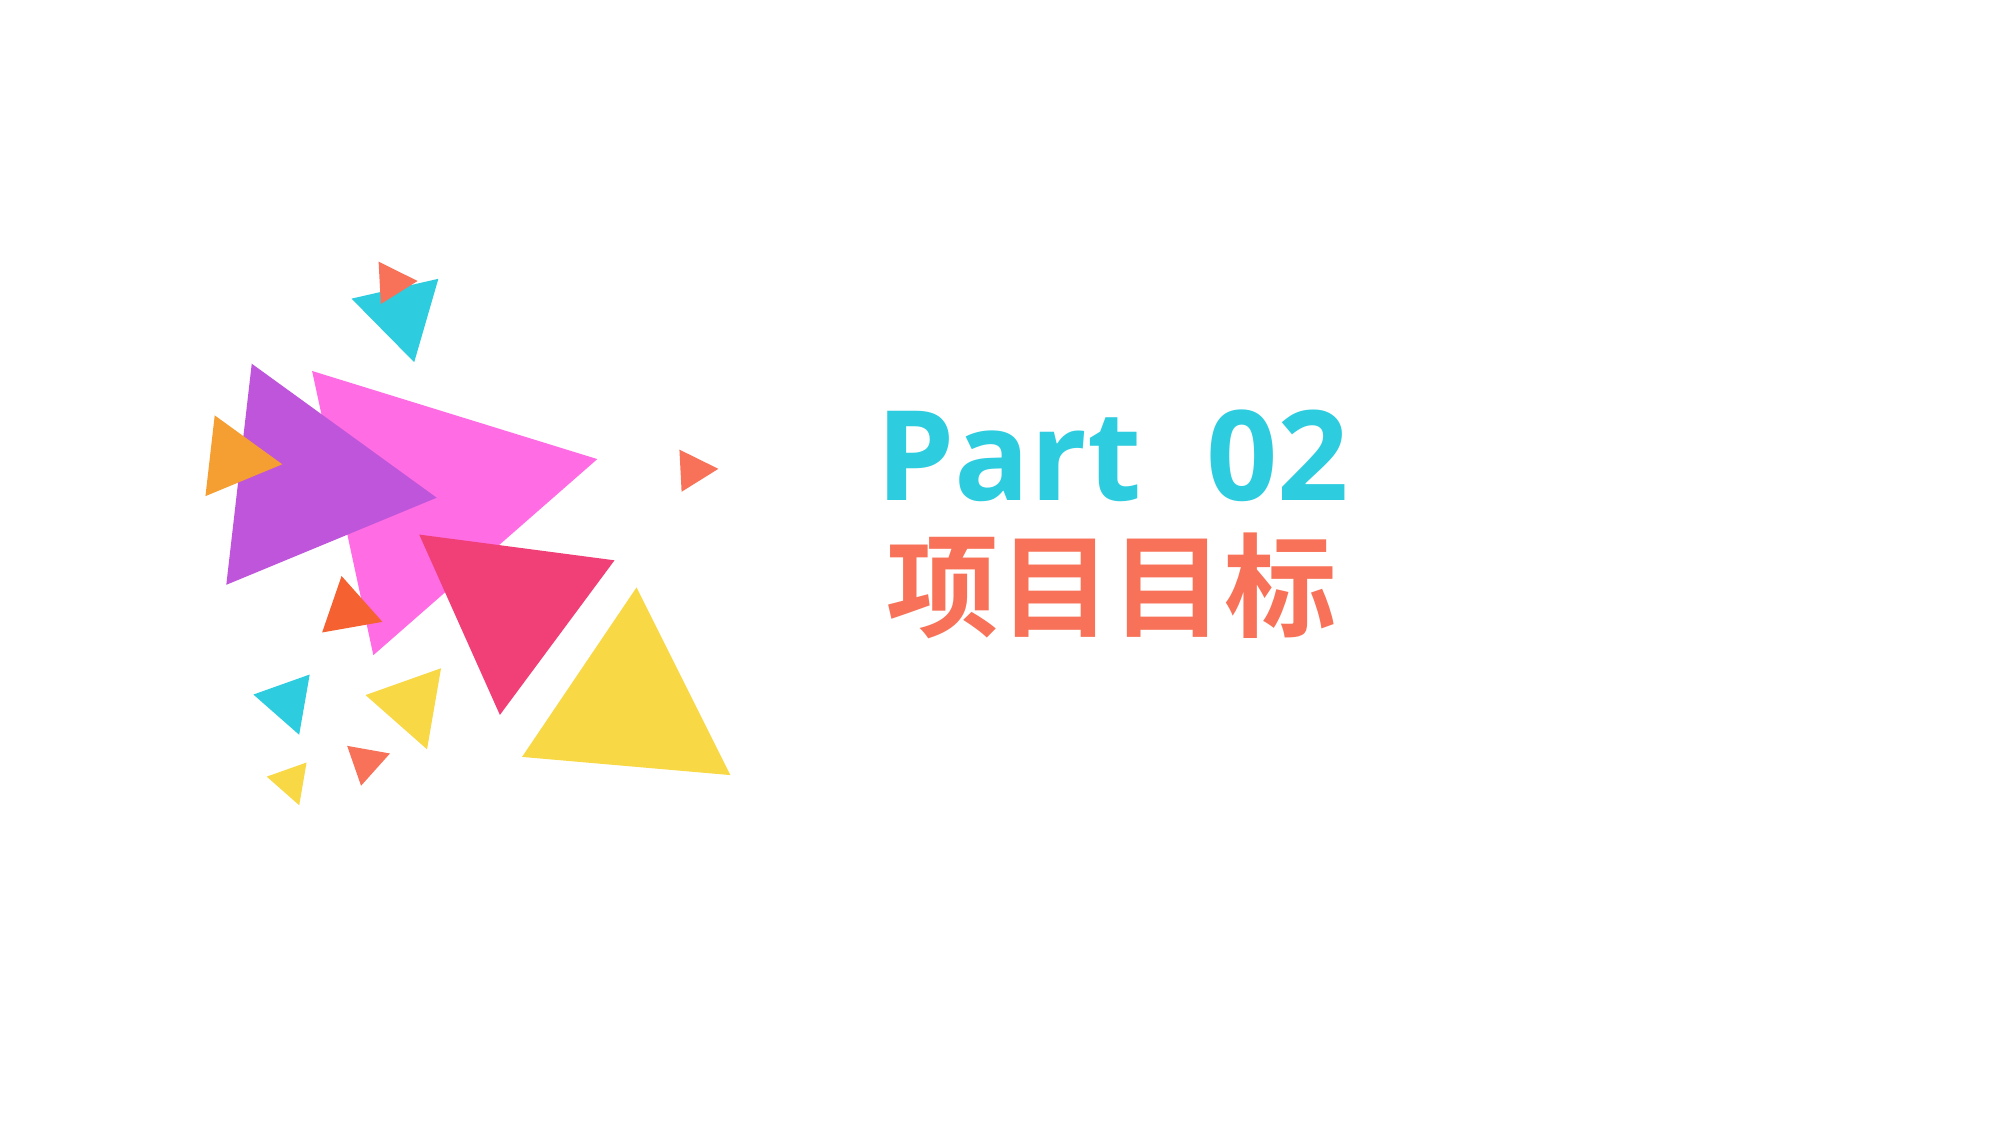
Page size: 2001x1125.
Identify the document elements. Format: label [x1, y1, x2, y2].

text_box [349, 277, 440, 365]
text_box [320, 574, 385, 634]
text_box [377, 259, 420, 306]
text_box [861, 368, 1880, 660]
text_box [363, 666, 443, 752]
text_box [264, 760, 308, 808]
text_box [345, 744, 392, 788]
text_box [520, 585, 733, 777]
text_box [417, 533, 617, 717]
text_box [204, 413, 285, 498]
text_box [225, 361, 439, 587]
text_box [251, 672, 312, 737]
text_box [310, 369, 600, 658]
text_box [678, 447, 721, 494]
